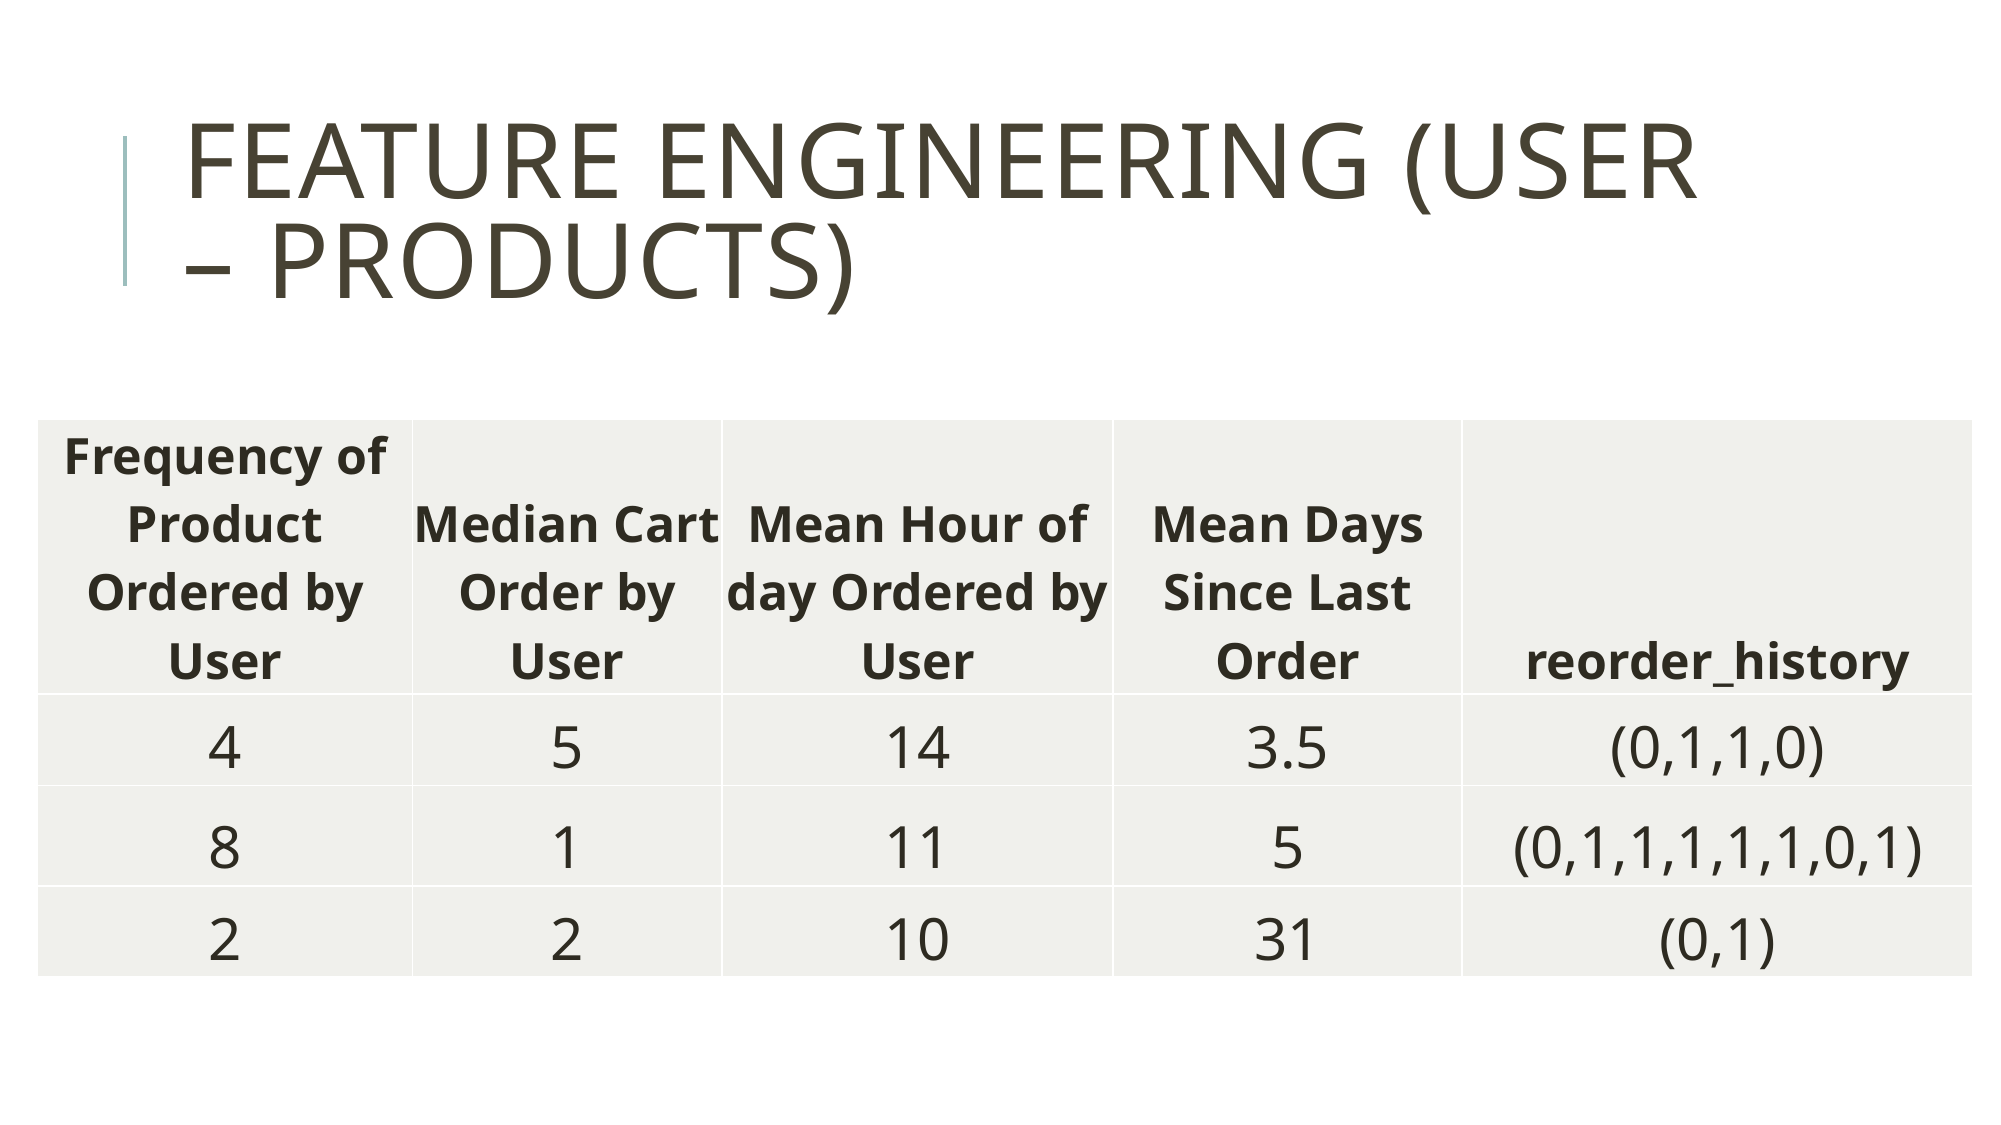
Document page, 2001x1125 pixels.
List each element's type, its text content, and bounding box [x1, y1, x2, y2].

title Feature Engineering (User – Products) [168, 96, 1763, 342]
table_cell 2 [38, 887, 412, 976]
table_header Median Cart Order by User [413, 420, 721, 693]
table_cell 8 [38, 786, 412, 885]
table_cell 2 [413, 887, 721, 976]
table_cell (0,1,1,0) [1463, 695, 1972, 785]
table_cell 5 [1114, 786, 1461, 885]
table_cell 1 [413, 786, 721, 885]
table_header Mean Hour of day Ordered by User [723, 420, 1112, 693]
table_cell 5 [413, 695, 721, 785]
table_cell (0,1,1,1,1,1,0,1) [1463, 786, 1972, 885]
table_cell 14 [723, 695, 1112, 785]
table_cell 11 [723, 786, 1112, 885]
table_cell (0,1) [1463, 887, 1972, 976]
table_header reorder_history [1463, 420, 1972, 693]
table_header Mean Days Since Last Order [1114, 420, 1461, 693]
table_cell 10 [723, 887, 1112, 976]
table_cell 4 [38, 695, 412, 785]
table_header Frequency of Product Ordered by User [38, 420, 412, 693]
table_cell 3.5 [1114, 695, 1461, 785]
table_cell 31 [1114, 887, 1461, 976]
